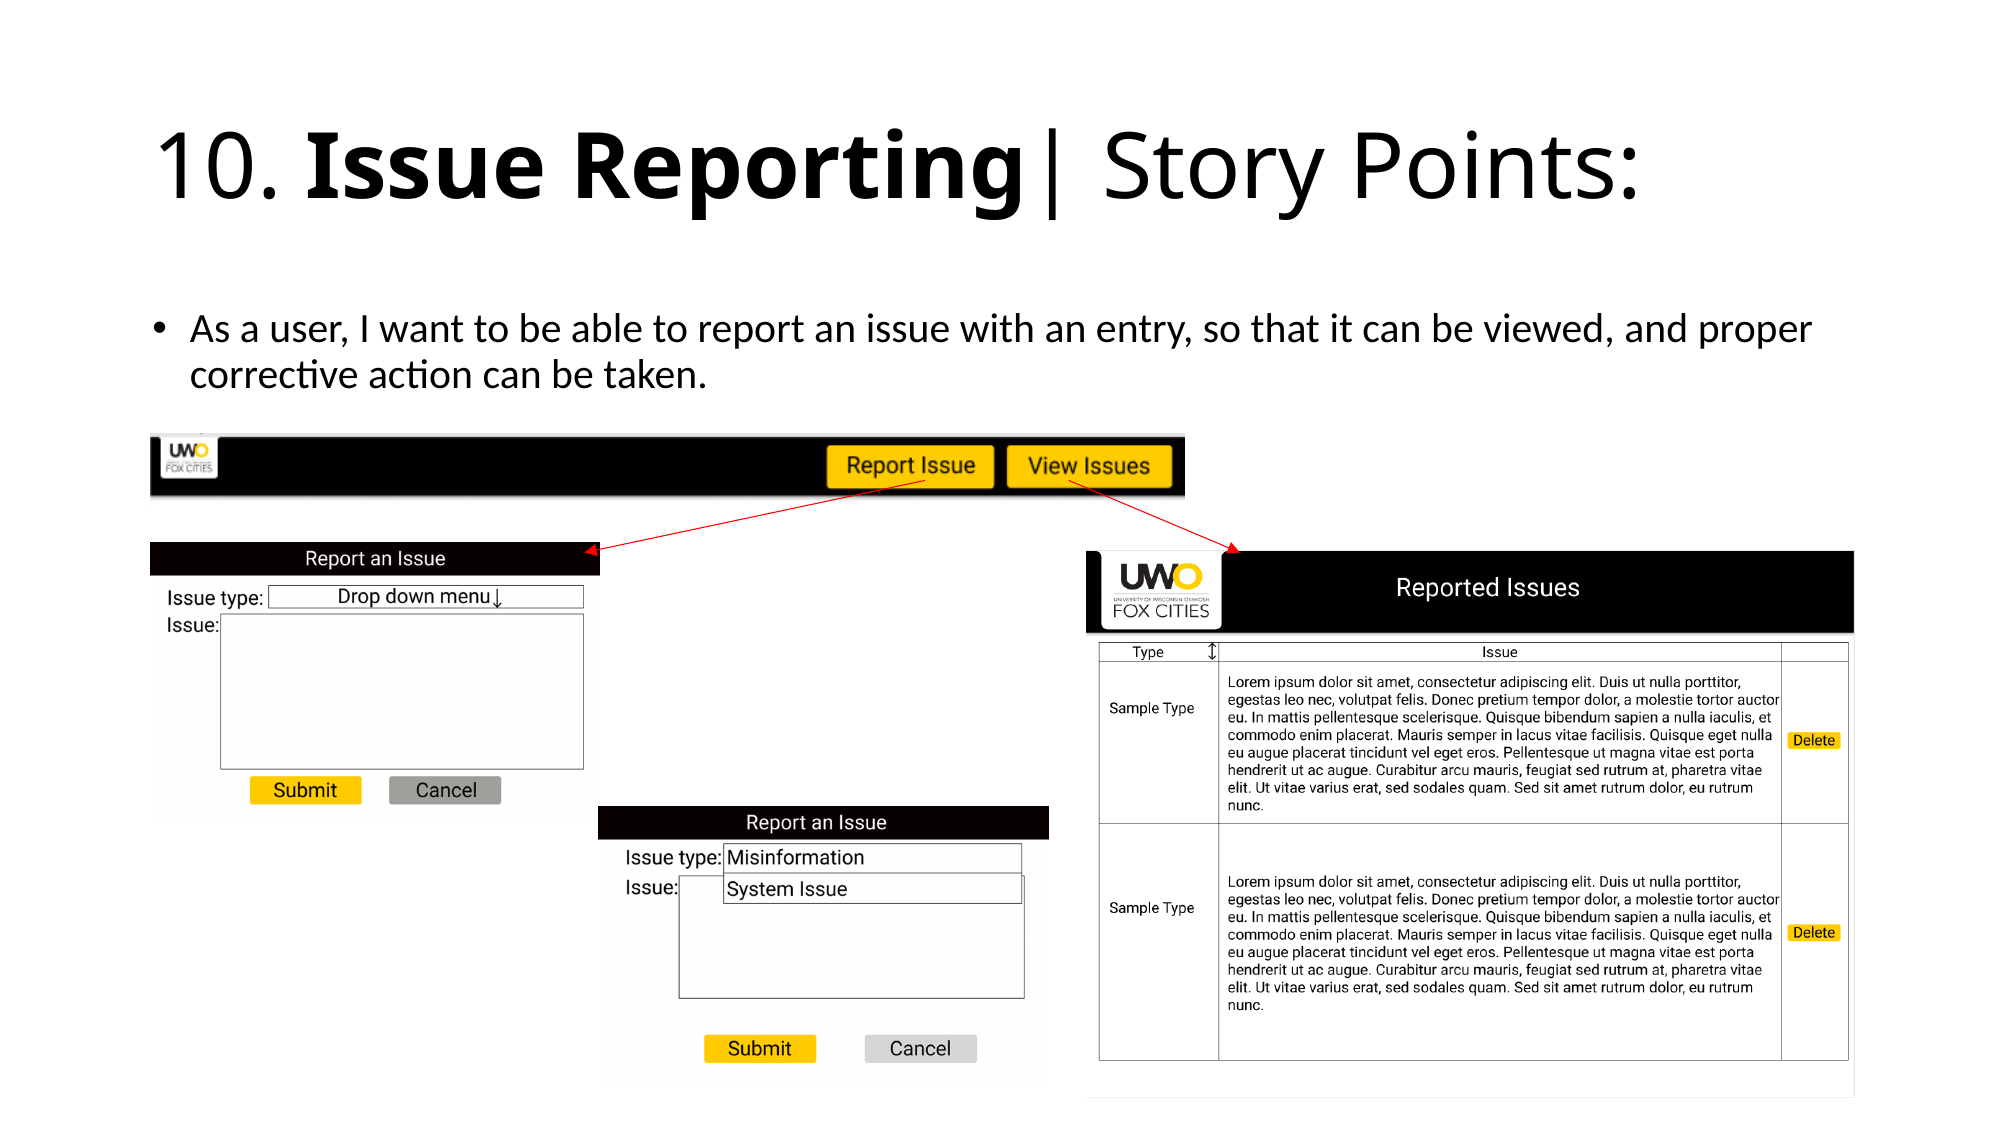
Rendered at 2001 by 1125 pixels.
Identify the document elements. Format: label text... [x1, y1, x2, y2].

title 10. Issue Reporting| Story Points: [137, 59, 1863, 278]
picture [149, 433, 1185, 505]
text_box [584, 480, 925, 553]
picture [149, 542, 1049, 1088]
list As a user, I want to be able to report an issue with an entry, so that it can be viewed, and proper corrective action can be taken. [137, 299, 1863, 1014]
picture [1086, 550, 1855, 1098]
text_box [1068, 480, 1241, 553]
